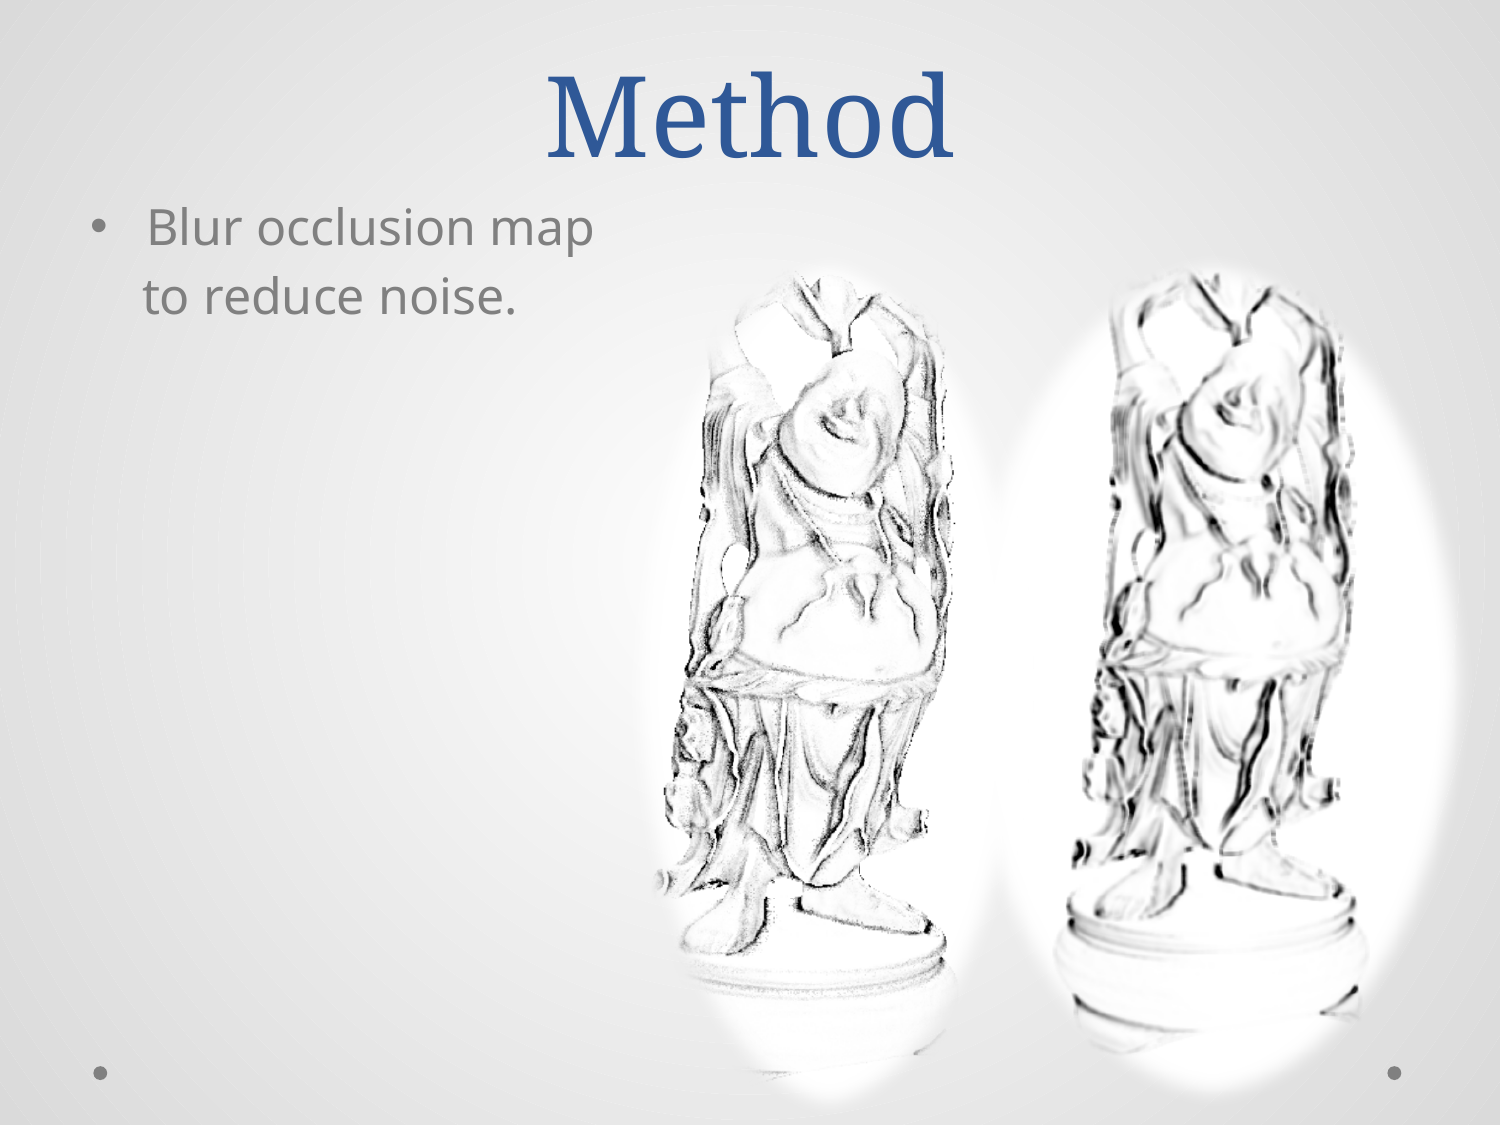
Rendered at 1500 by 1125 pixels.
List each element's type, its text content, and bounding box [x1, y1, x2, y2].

list Blur occlusion map to reduce noise. [75, 187, 1425, 930]
picture [624, 249, 1475, 1120]
title Method [75, 0, 1425, 187]
